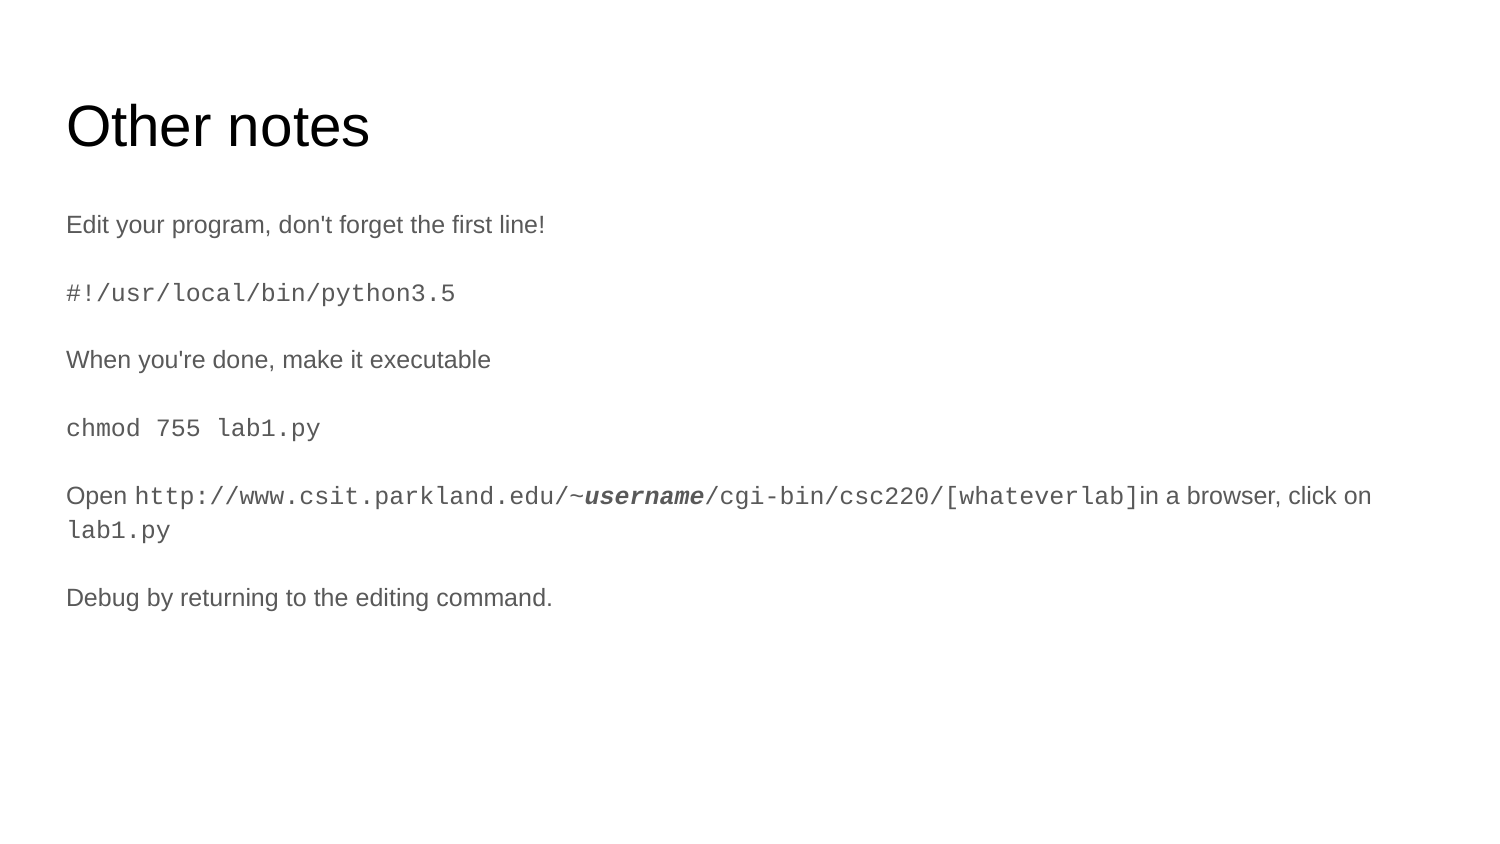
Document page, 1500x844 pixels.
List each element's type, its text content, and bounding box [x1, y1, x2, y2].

title Other notes [51, 72, 1449, 167]
list Edit your program, don't forget the first line! #!/usr/local/bin/python3.5 When you're done, make it executable chmod 755 lab1.py Open http://www.csit.parkland.edu/~username/cgi-bin/csc220/[whateverlab]in a browser, click on lab1.py Debug by returning to the editing command. [51, 189, 1449, 750]
